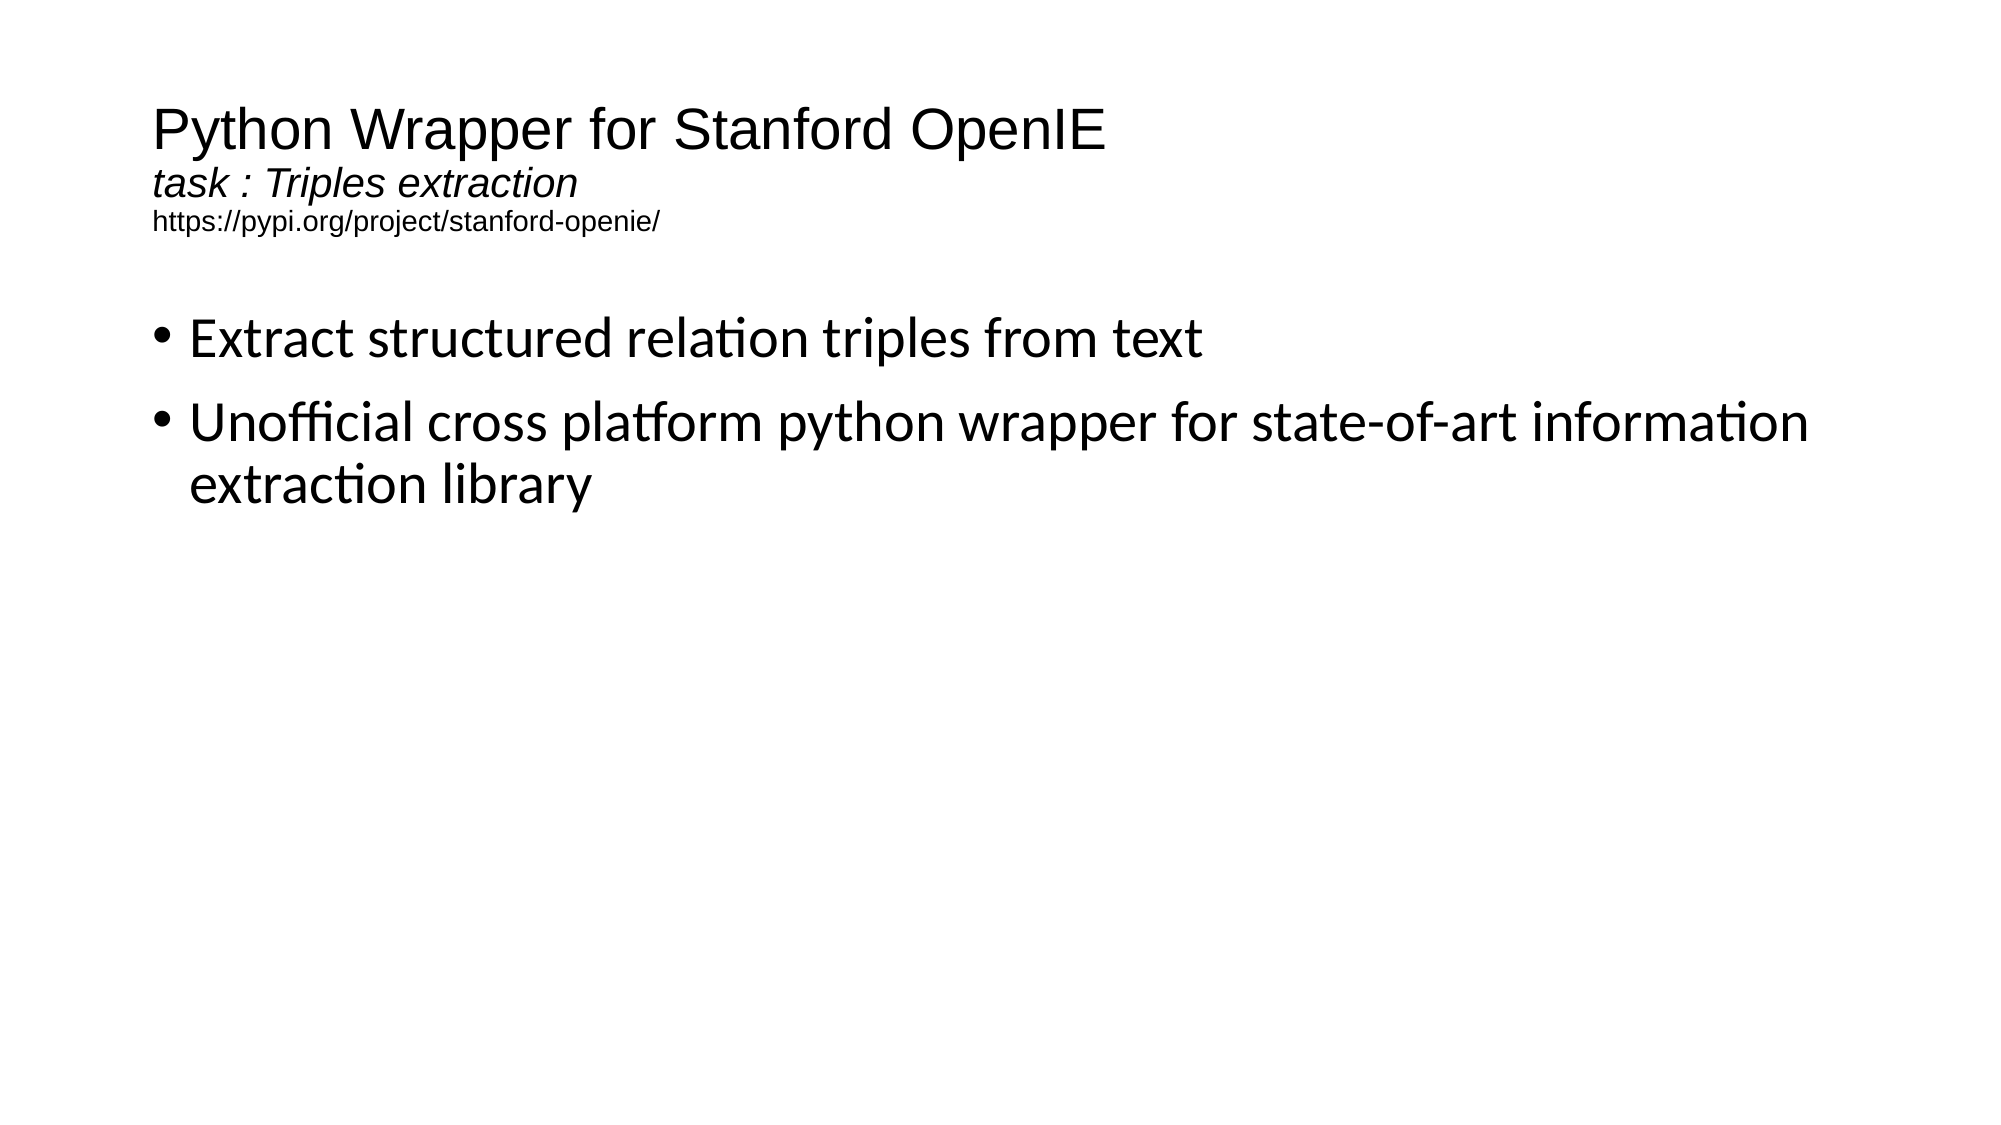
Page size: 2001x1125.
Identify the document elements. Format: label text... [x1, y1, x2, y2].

list Extract structured relation triples from text Unofficial cross platform python wrapper for state-of-art information extraction library [137, 299, 1863, 1014]
title Python Wrapper for Stanford OpenIE task : Triples extraction https://pypi.org/project/stanford-openie/ [137, 59, 1863, 278]
